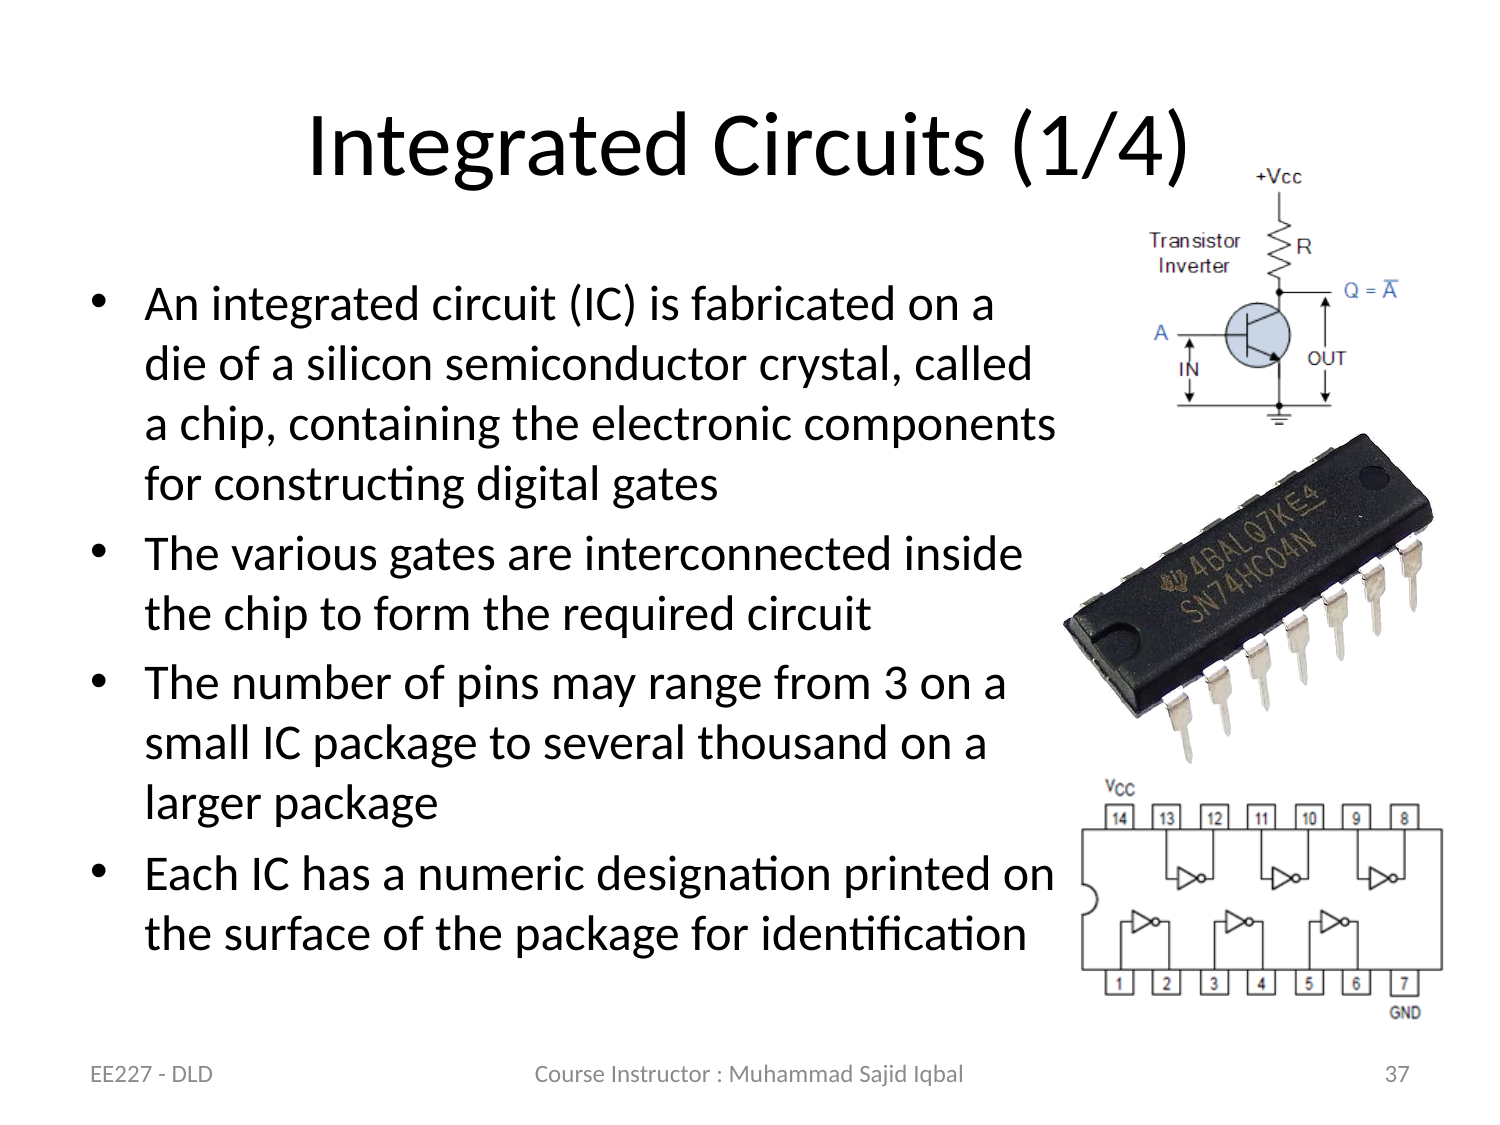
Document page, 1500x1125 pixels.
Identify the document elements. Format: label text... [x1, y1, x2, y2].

list An integrated circuit (IC) is fabricated on a die of a silicon semiconductor crystal, called a chip, containing the electronic components for constructing digital gates The various gates are interconnected inside the chip to form the required circuit The number of pins may range from 3 on a small IC package to several thousand on a larger package Each IC has a numeric designation printed on the surface of the package for identification [75, 262, 1075, 1005]
title Integrated Circuits (1/4) [75, 45, 1425, 233]
slide_number EE227 - DLD [75, 1042, 425, 1103]
footer Course Instructor : Muhammad Sajid Iqbal [512, 1042, 988, 1103]
picture [1062, 162, 1456, 1026]
slide_number 37 [1074, 1042, 1425, 1103]
